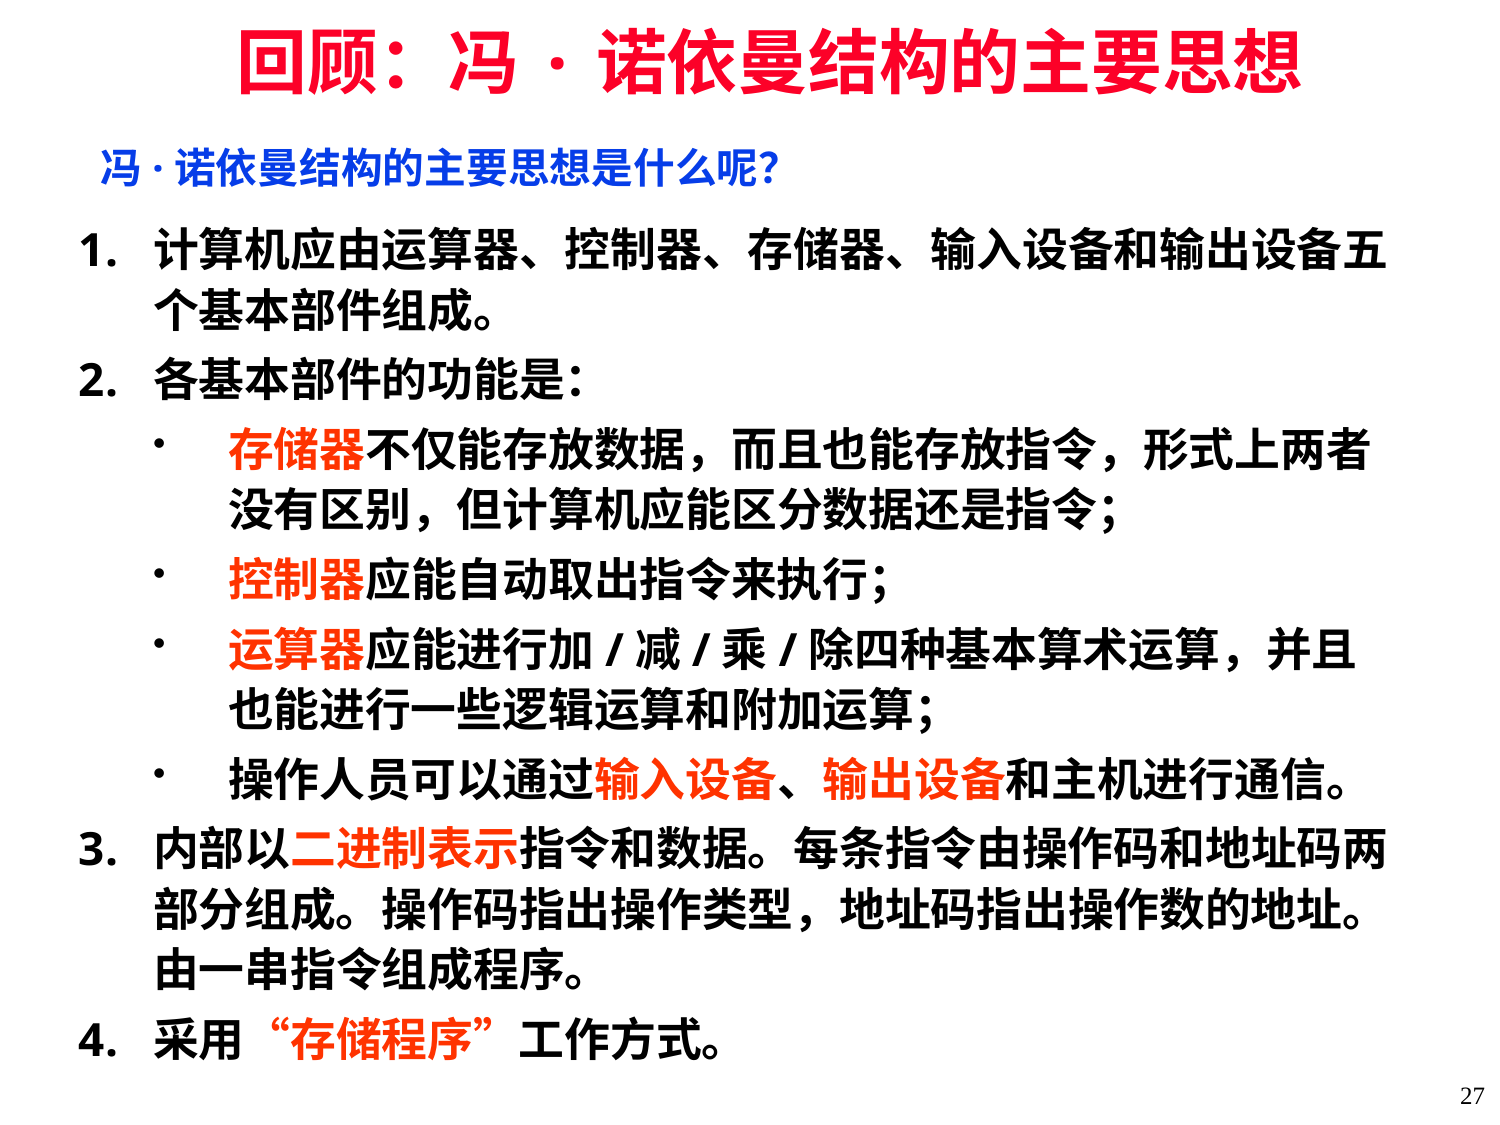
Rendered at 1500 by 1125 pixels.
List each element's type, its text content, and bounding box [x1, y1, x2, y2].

text_box 计算机应由运算器、控制器、存储器、输入设备和输出设备五个基本部件组成。 各基本部件的功能是： 存储器不仅能存放数据，而且也能存放指令，形式上两者没有区别，但计算机应能区分数据还是指令； 控制器应能自动取出指令来执行； 运算器应能进行加/减/乘/除四种基本算术运算，并且也能进行一些逻辑运算和附加运算； 操作人员可以通过输入设备、输出设备和主机进行通信。 内部以二进制表示指令和数据。每条指令由操作码和地址码两部分组成。操作码指出操作类型，地址码指出操作数的地址。由一串指令组成程序。 采用“存储程序”工作方式。 [63, 208, 1405, 1073]
title 回顾：冯·诺依曼结构的主要思想 [226, 24, 1334, 109]
slide_number 27 [1162, 1065, 1500, 1125]
text_box 冯·诺依曼结构的主要思想是什么呢？ [85, 134, 1393, 200]
